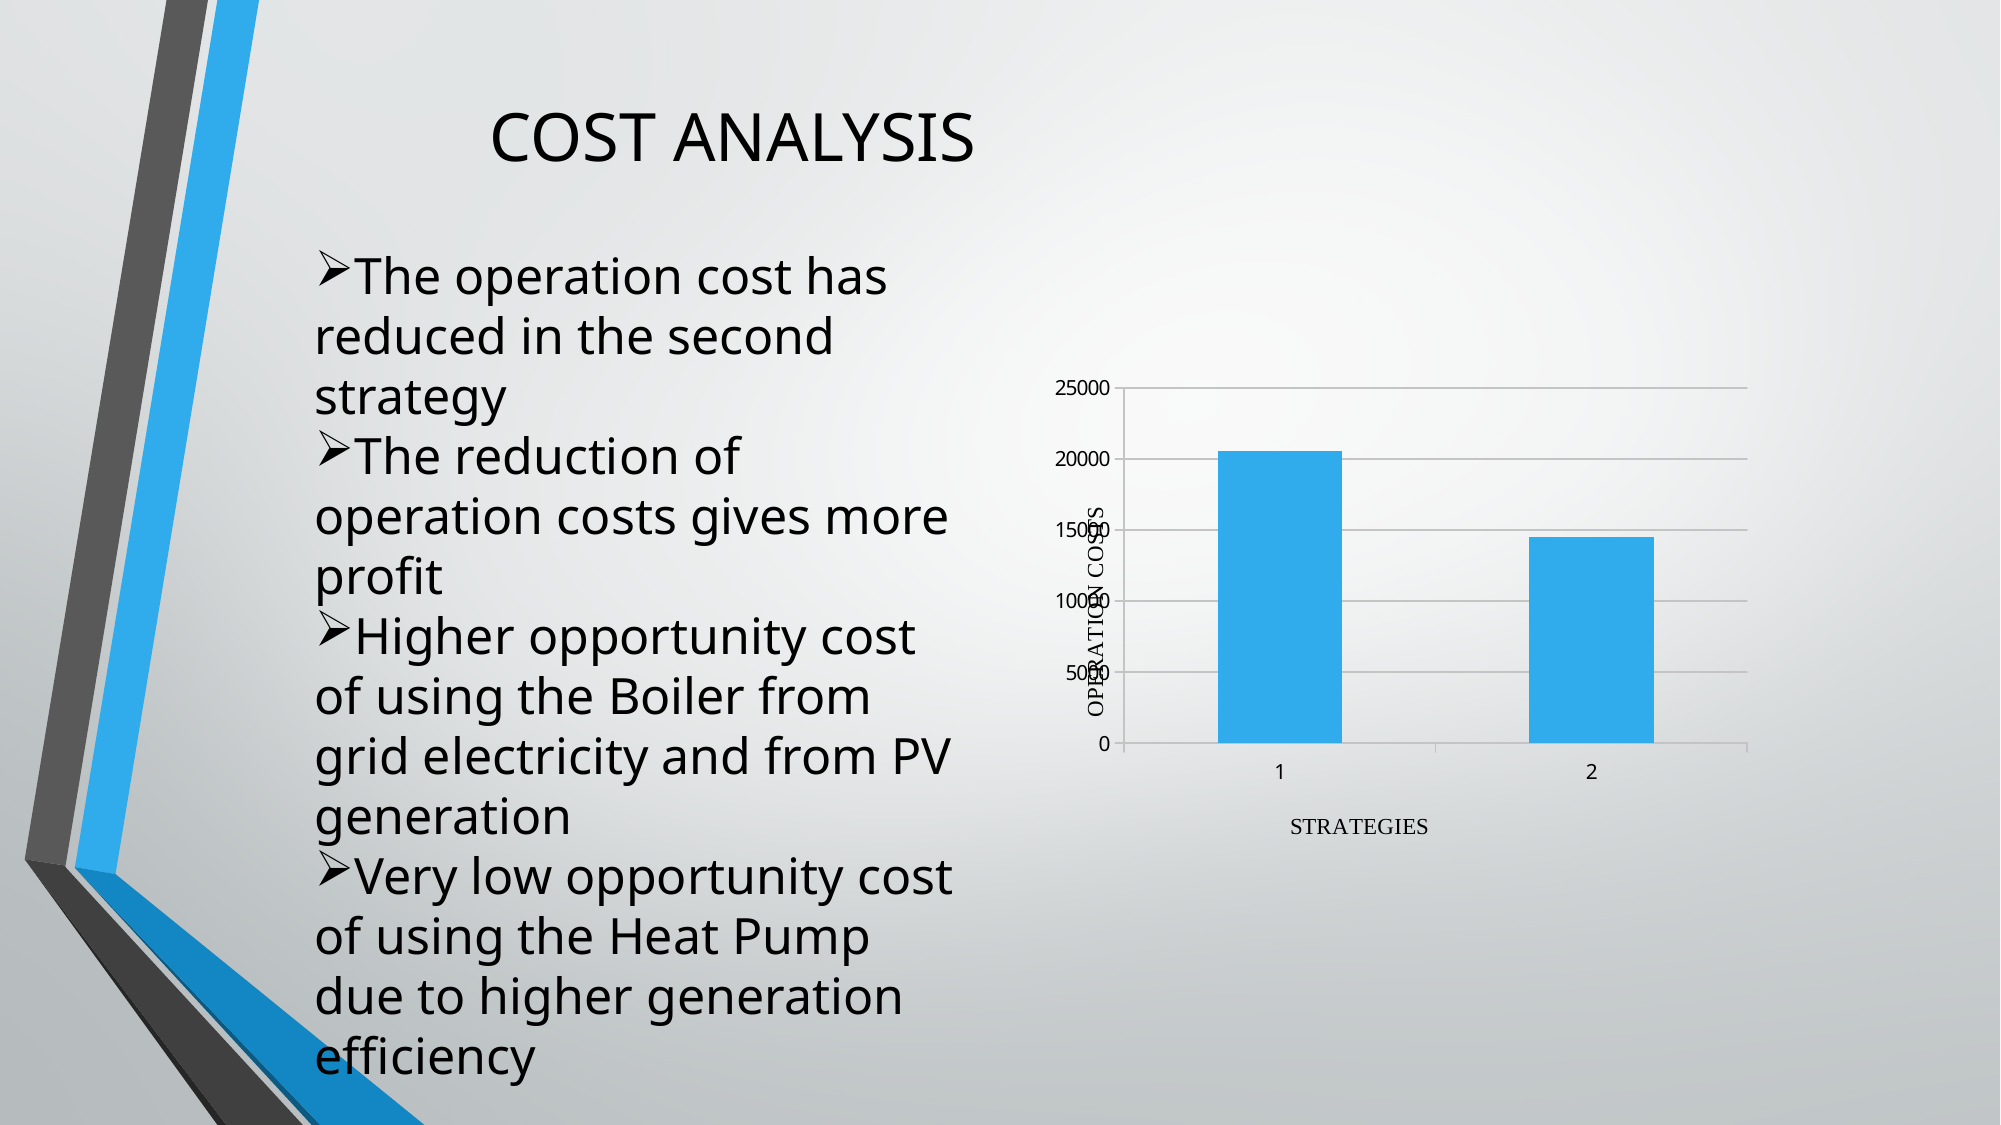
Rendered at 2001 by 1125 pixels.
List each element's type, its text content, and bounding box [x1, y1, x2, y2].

text_box COST ANALYSIS [474, 87, 1150, 183]
chart [974, 362, 1751, 863]
text_box The operation cost has reduced in the second strategy The reduction of operation costs gives more profit Higher opportunity cost of using the Boiler from grid electricity and from PV generation Very low opportunity cost of using the Heat Pump due to higher generation efficiency [299, 237, 988, 1125]
